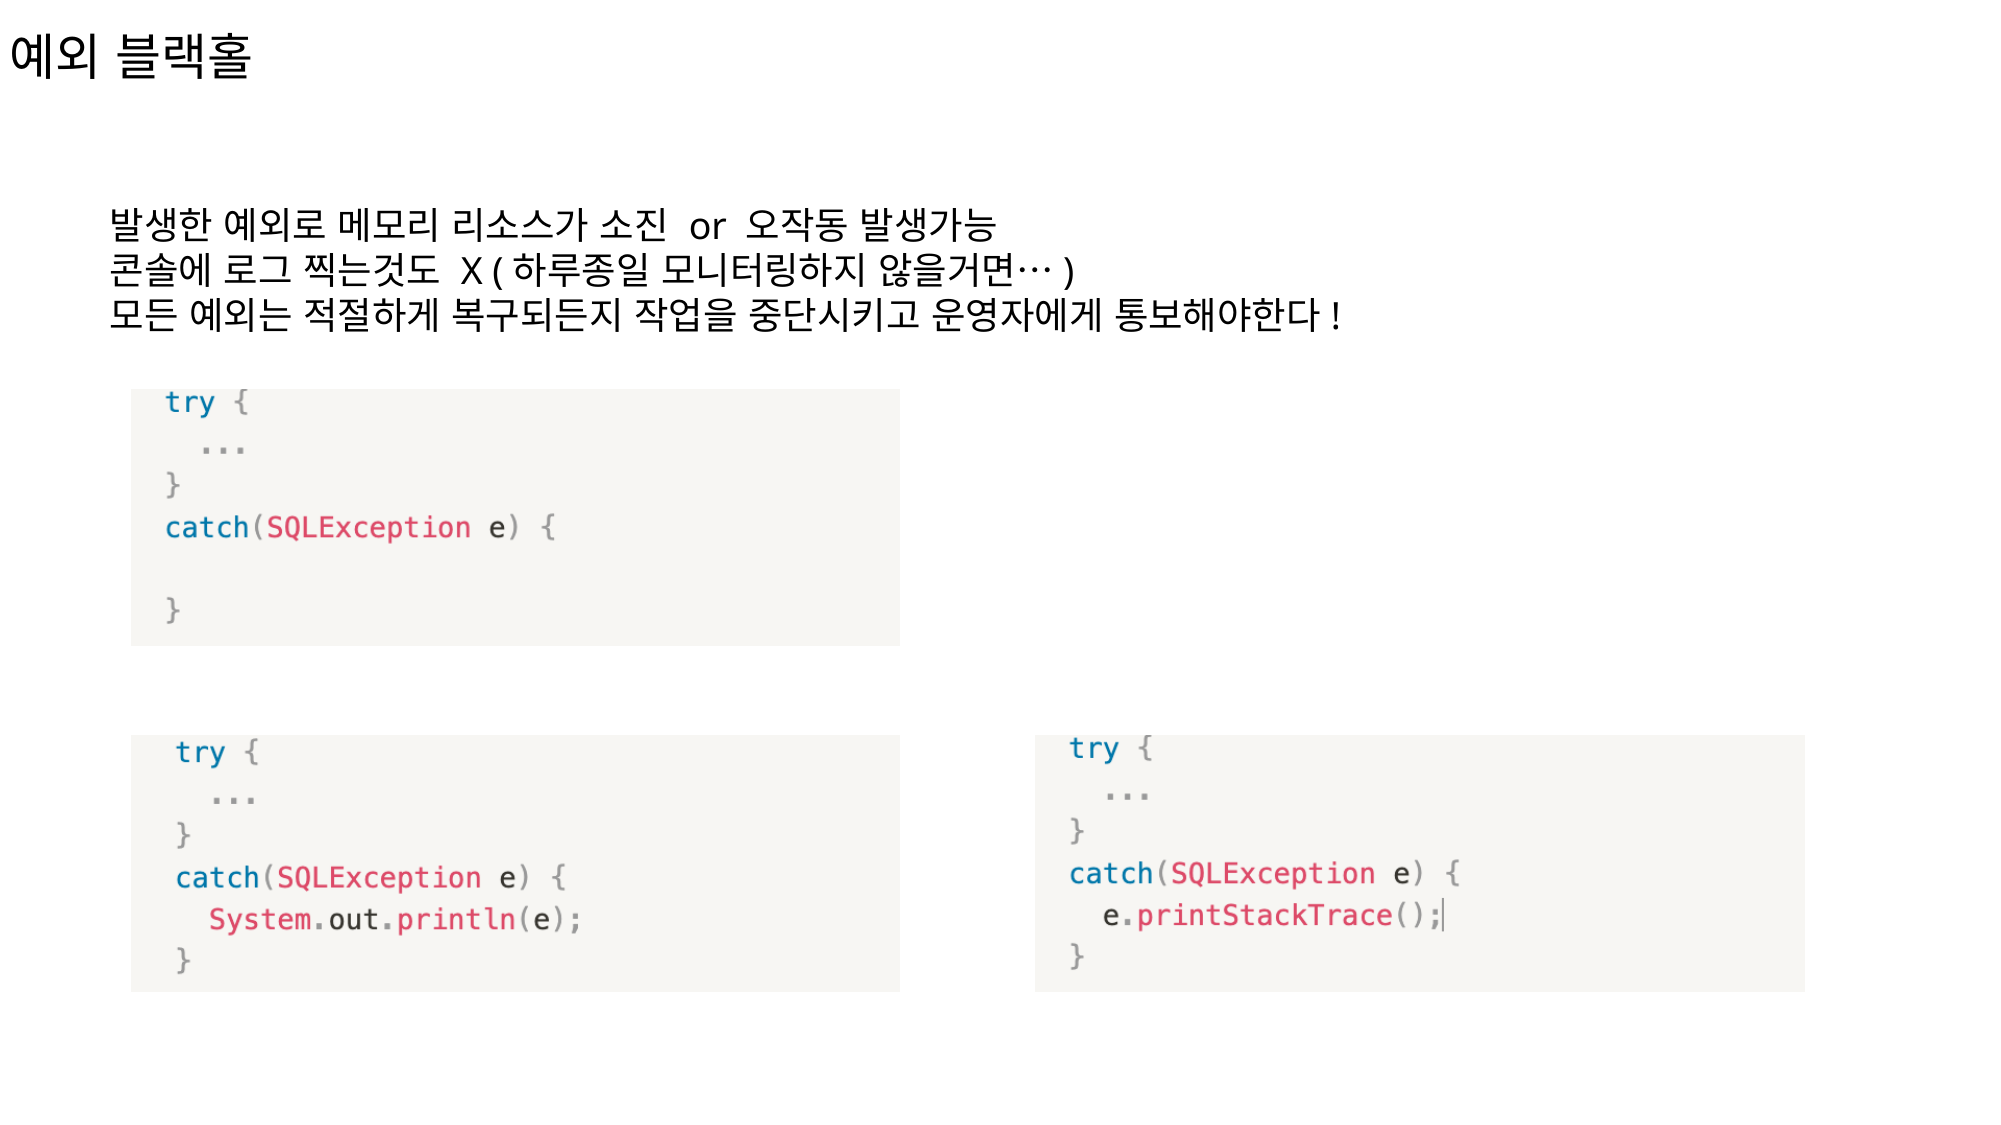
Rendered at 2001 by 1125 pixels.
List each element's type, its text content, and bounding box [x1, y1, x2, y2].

picture [1035, 735, 1805, 992]
text_box 발생한 예외로 메모리 리소스가 소진 or 오작동 발생가능 콘솔에 로그 찍는것도 X (하루종일 모니터링하지 않을거면…) 모든 예외는 적절하게 복구되든지 작업을 중단시키고 운영자에게 통보해야한다! [95, 194, 1356, 345]
text_box 예외 블랙홀 [0, 18, 268, 94]
picture [131, 735, 900, 992]
picture [131, 389, 900, 647]
